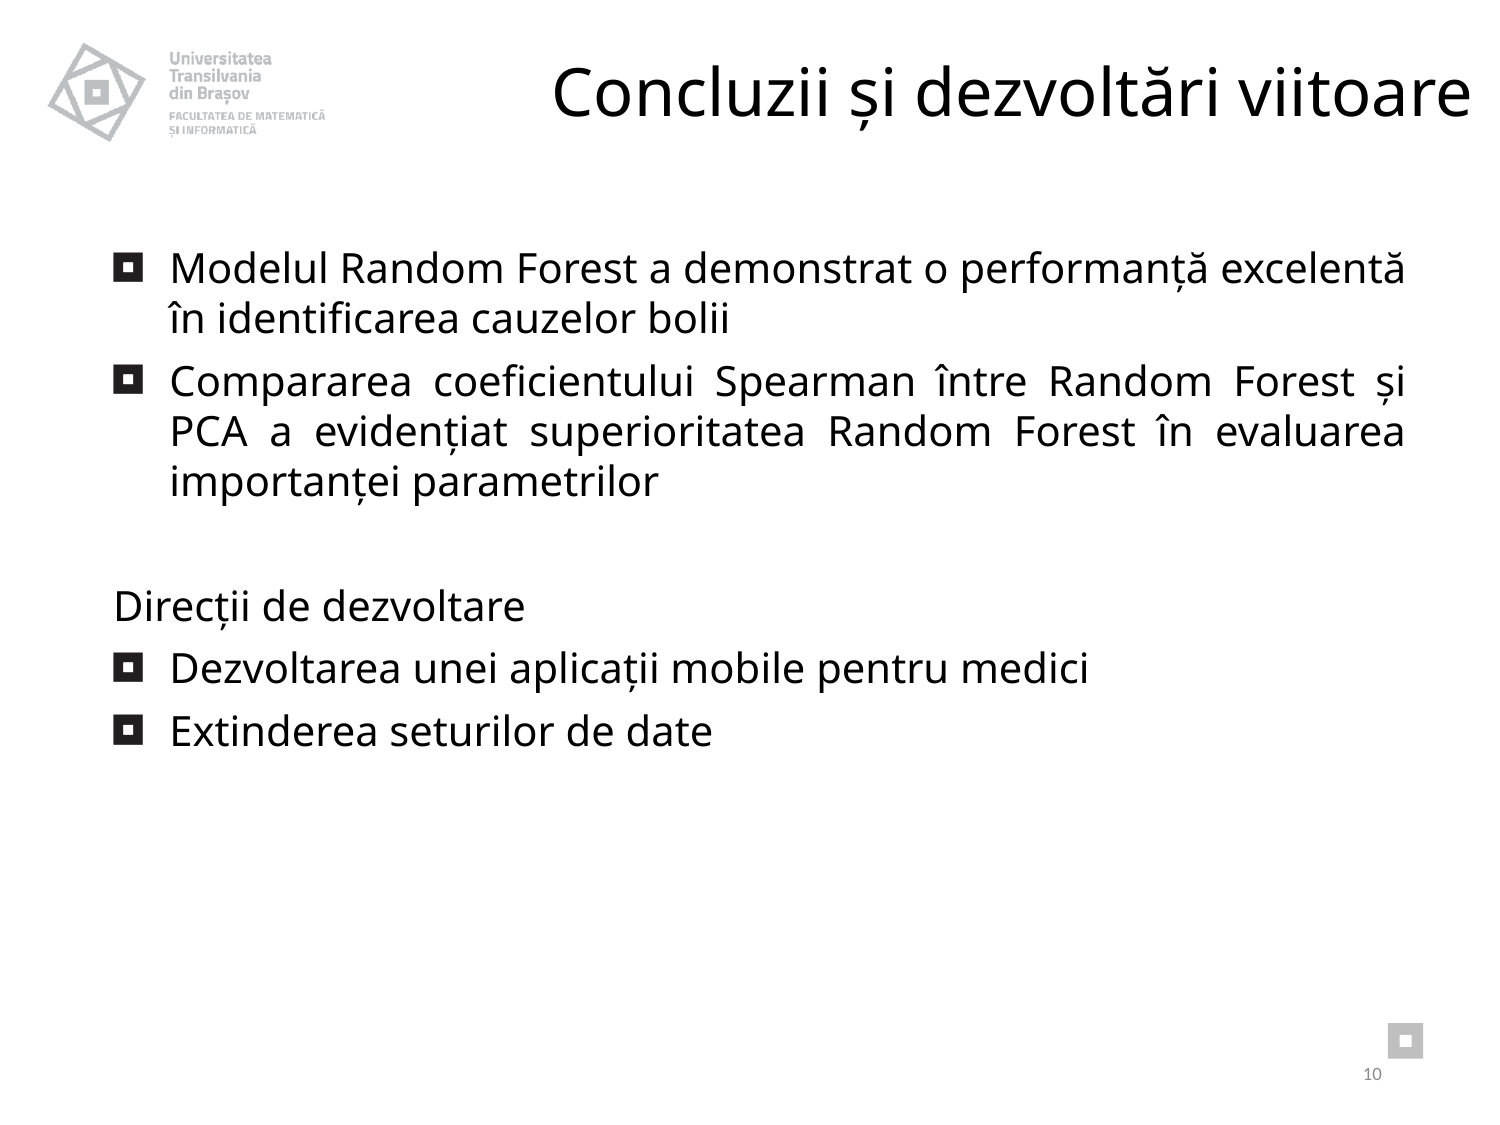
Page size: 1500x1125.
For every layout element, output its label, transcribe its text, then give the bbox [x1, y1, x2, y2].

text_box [1387, 1023, 1424, 1059]
picture [113, 364, 143, 394]
picture [113, 652, 143, 682]
slide_number 10 [1059, 1042, 1397, 1103]
text_box Concluzii și dezvoltări viitoare [536, 42, 1490, 138]
picture [47, 42, 325, 142]
picture [113, 252, 143, 282]
text_box Modelul Random Forest a demonstrat o performanță excelentă în identificarea cauzelor bolii Compararea coeficientului Spearman între Random Forest și PCA a evidențiat superioritatea Random Forest în evaluarea importanței parametrilor Direcții de dezvoltare Dezvoltarea unei aplicații mobile pentru medici Extinderea seturilor de date [98, 234, 1422, 762]
picture [113, 714, 143, 745]
